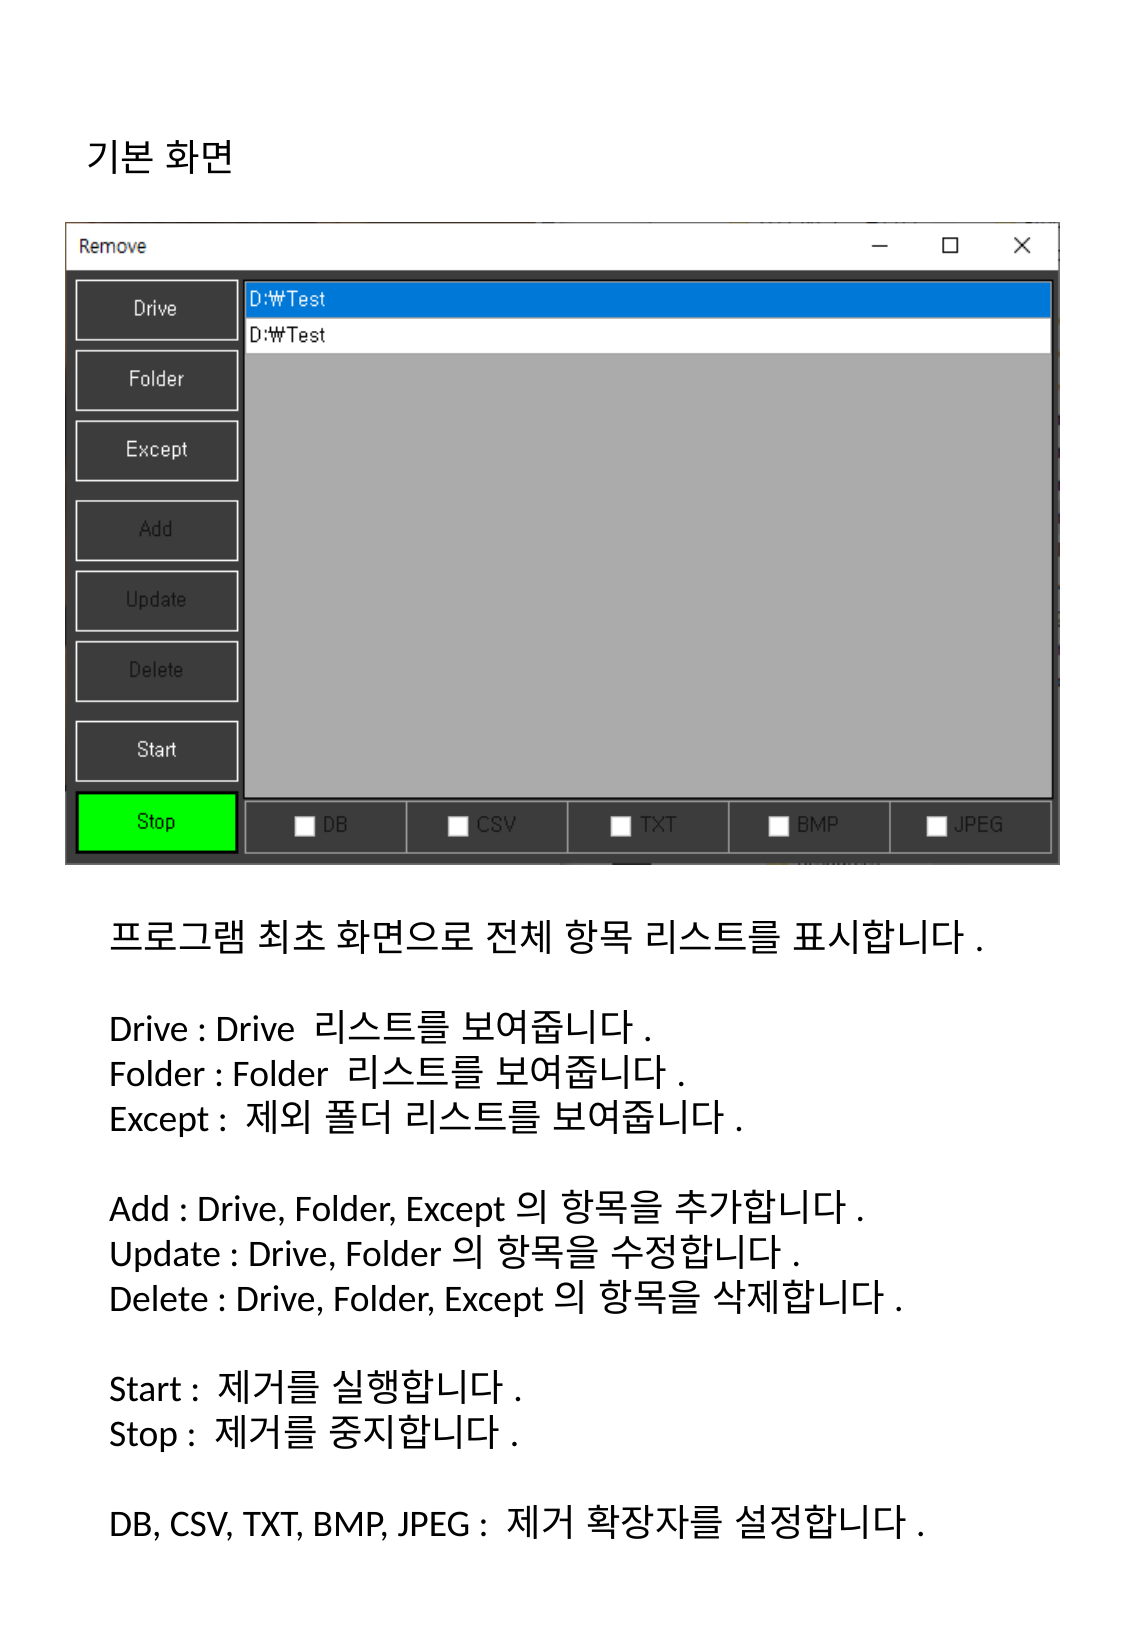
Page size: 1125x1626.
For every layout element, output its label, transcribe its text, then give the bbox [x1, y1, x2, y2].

text_box 기본 화면 [71, 127, 250, 187]
picture [65, 222, 1060, 865]
text_box 프로그램 최초 화면으로 전체 항목 리스트를 표시합니다. Drive : Drive 리스트를 보여줍니다. Folder : Folder 리스트를 보여줍니다. Except : 제외 폴더 리스트를 보여줍니다. Add : Drive, Folder, Except의 항목을 추가합니다. Update : Drive, Folder의 항목을 수정합니다. Delete : Drive, Folder, Except의 항목을 삭제합니다. Start : 제거를 실행합니다. Stop : 제거를 중지합니다. DB, CSV, TXT, BMP, JPEG : 제거 확장자를 설정합니다. [94, 906, 1000, 1551]
